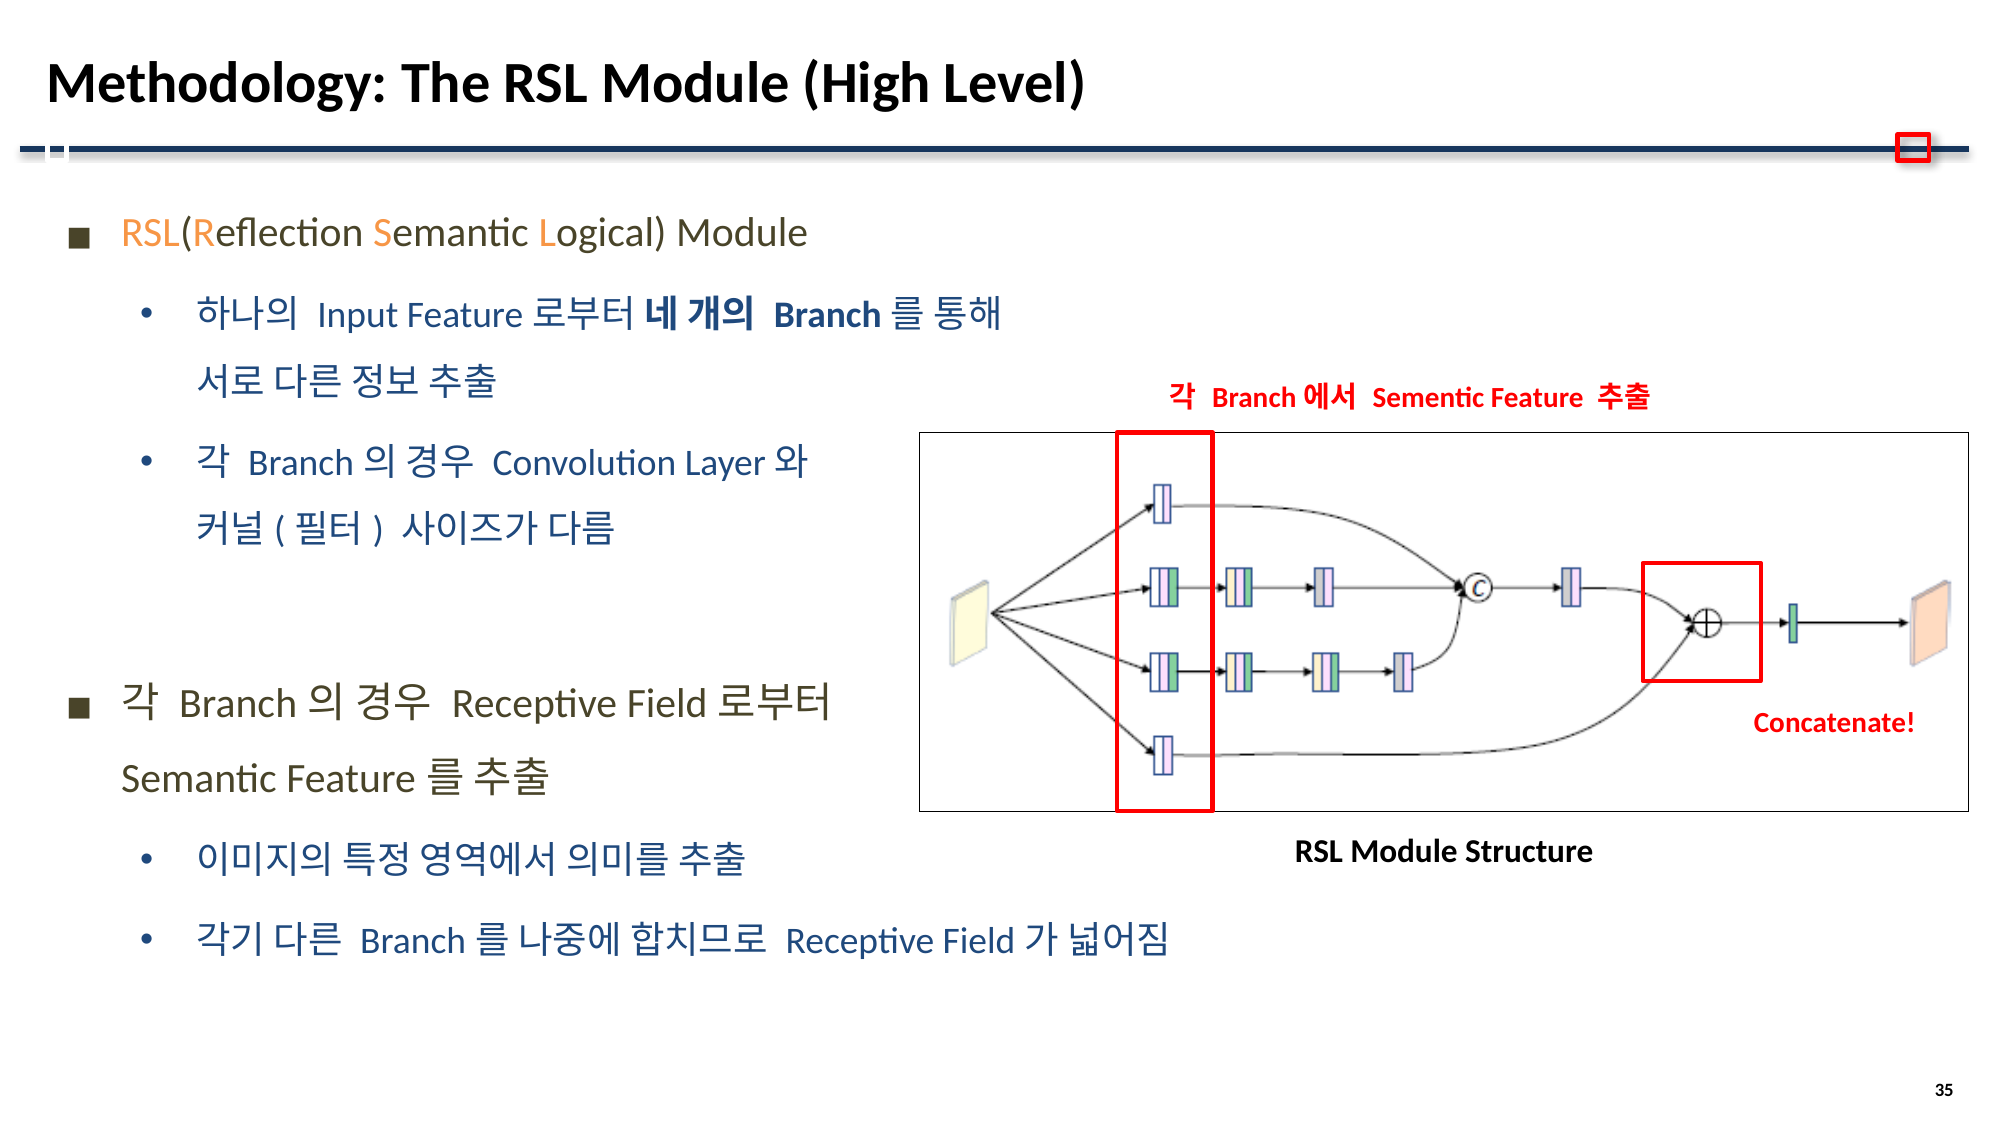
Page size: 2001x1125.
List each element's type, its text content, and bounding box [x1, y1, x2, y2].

text_box RSL Module Structure [1279, 822, 1609, 877]
list RSL(Reflection Semantic Logical) Module 하나의 Input Feature로부터 네 개의 Branch를 통해 서로 다른 정보 추출 각 Branch의 경우 Convolution Layer와 커널(필터) 사이즈가 다름 각 Branch의 경우 Receptive Field로부터 Semantic Feature를 추출 이미지의 특정 영역에서 의미를 추출 각기 다른 Branch를 나중에 합치므로 Receptive Field가 넓어짐 [31, 172, 1835, 1072]
text_box 각 Branch에서 Sementic Feature 추출 [1155, 370, 1666, 421]
picture [919, 432, 1969, 812]
title Methodology: The RSL Module (High Level) [31, 7, 1969, 151]
slide_number 35 [1834, 1071, 1969, 1108]
